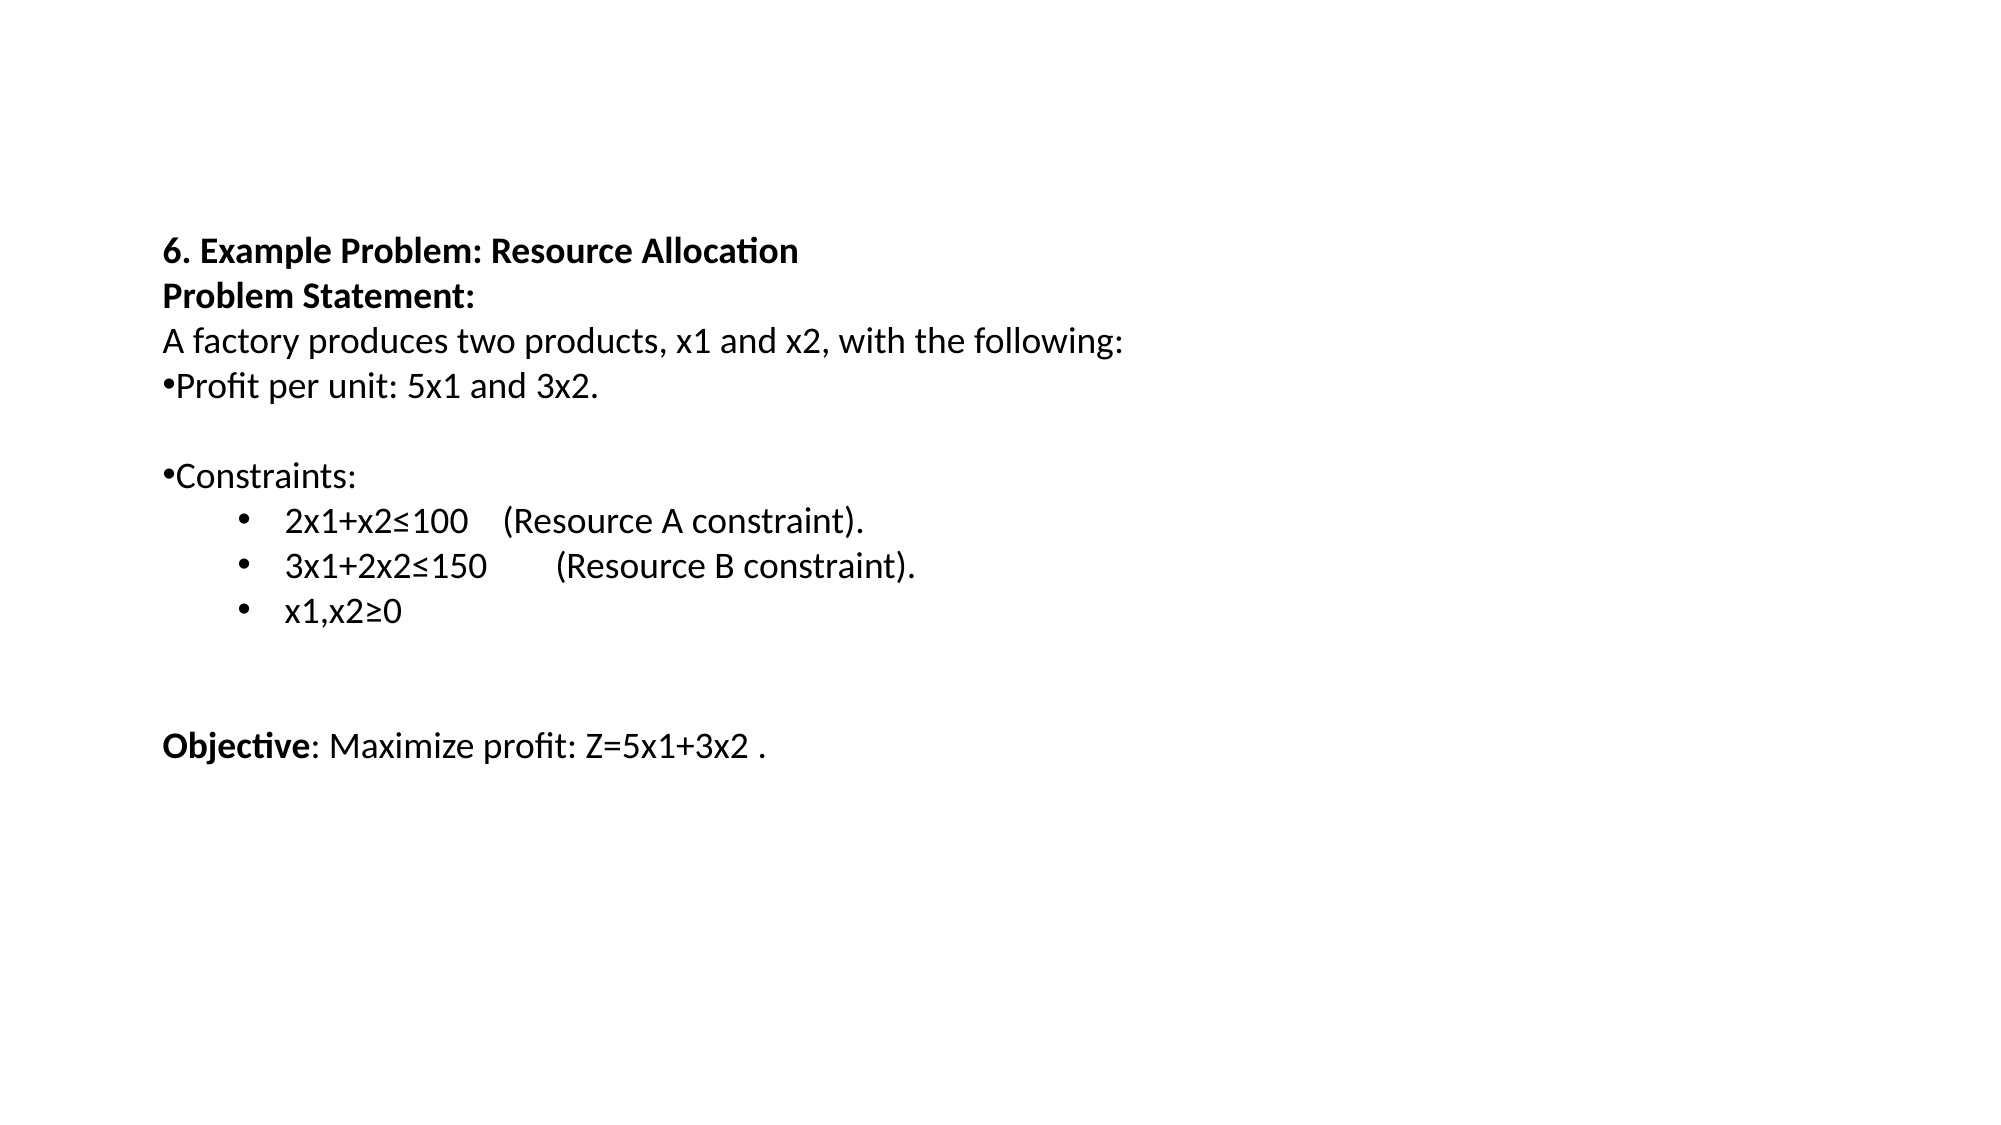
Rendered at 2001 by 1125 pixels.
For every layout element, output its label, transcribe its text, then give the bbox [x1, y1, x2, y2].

text_box 6. Example Problem: Resource Allocation Problem Statement: A factory produces two products, x1 and x2, with the following: Profit per unit: 5x1​ and 3x2. Constraints: 2x1+x2≤100 (Resource A constraint). 3x1+2x2≤150 (Resource B constraint). x1,x2≥0 Objective: Maximize profit: Z=5x1+3x2 ​. [147, 218, 1744, 773]
